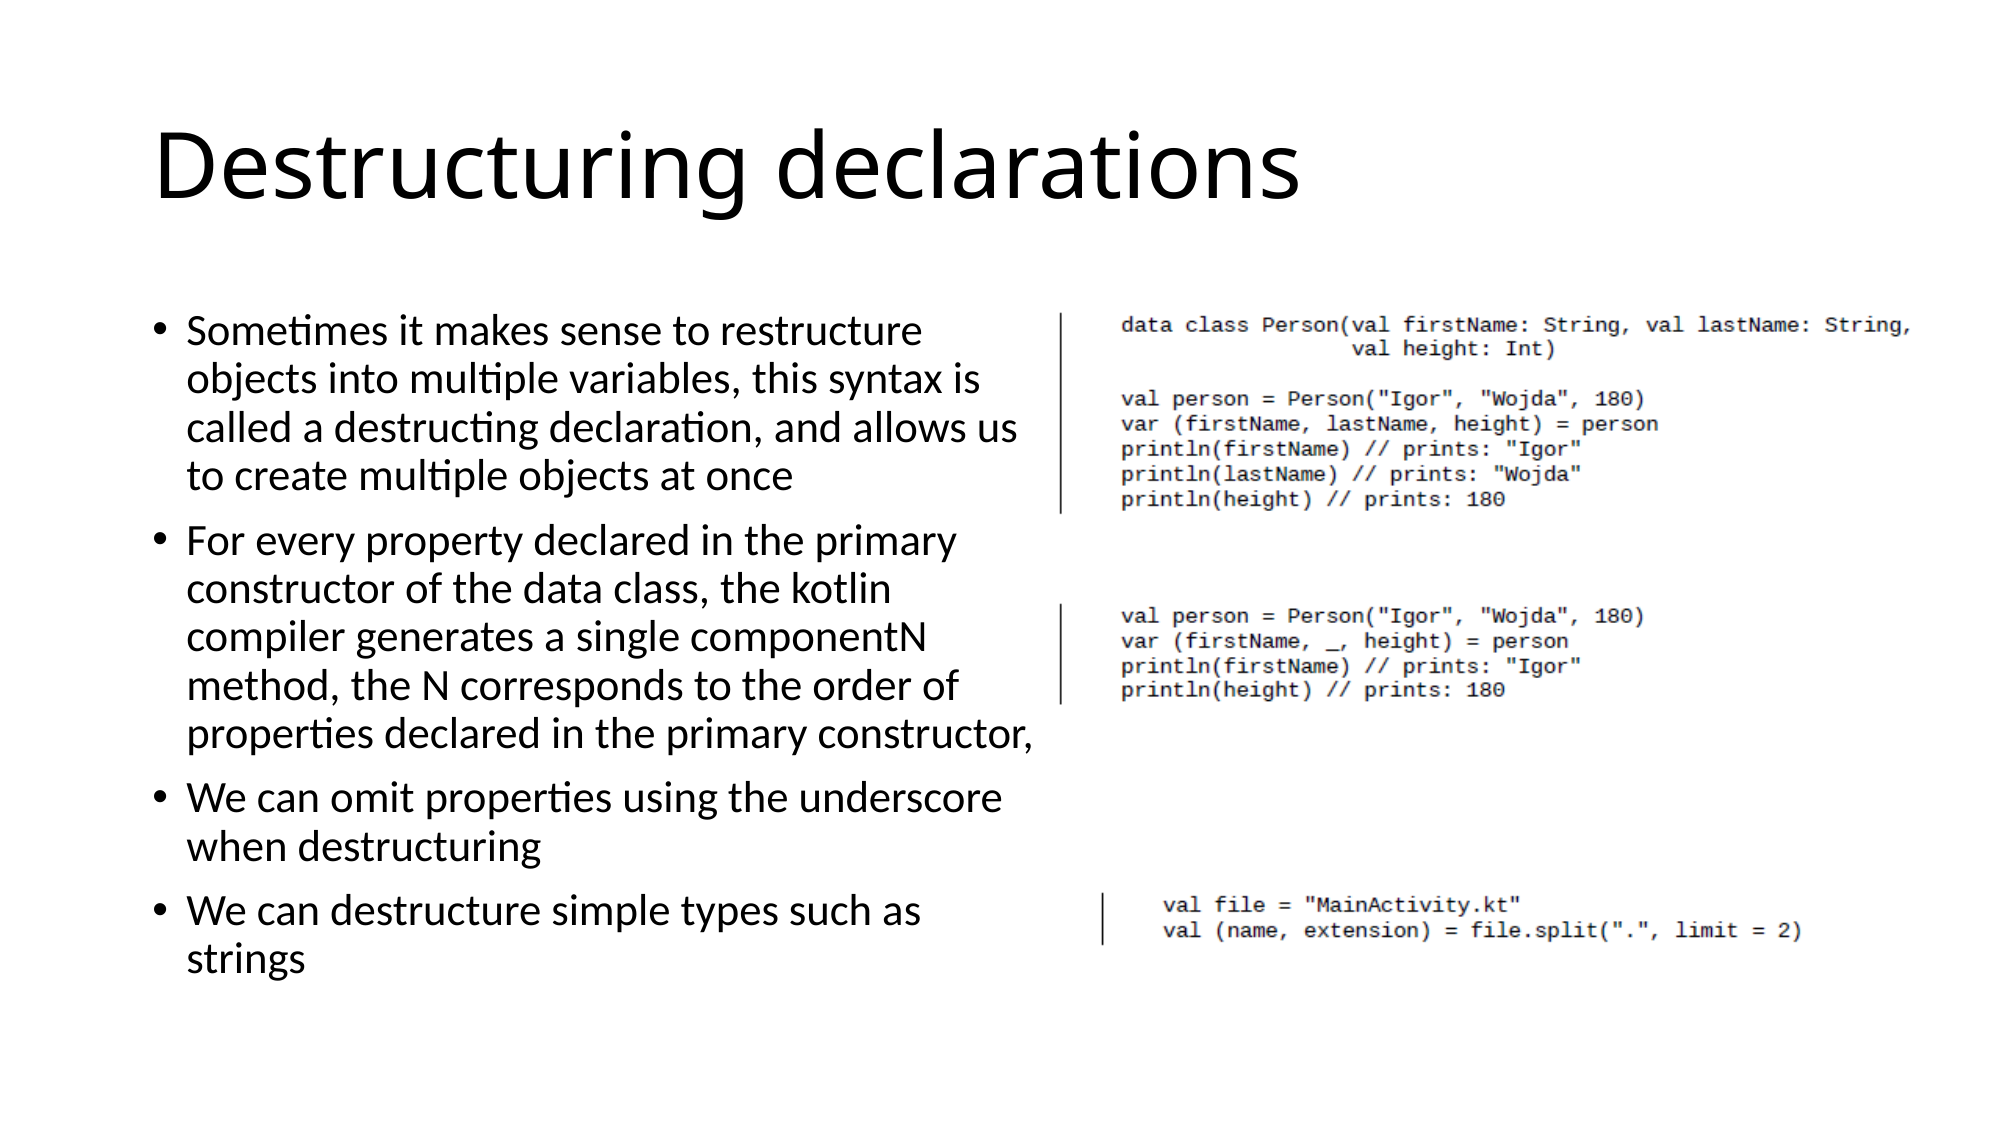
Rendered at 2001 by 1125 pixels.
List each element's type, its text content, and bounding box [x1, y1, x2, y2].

picture [1088, 890, 1830, 958]
list Sometimes it makes sense to restructure objects into multiple variables, this syntax is called a destructing declaration, and allows us to create multiple objects at once For every property declared in the primary constructor of the data class, the kotlin compiler generates a single componentN method, the N corresponds to the order of properties declared in the primary constructor, We can omit properties using the underscore when destructuring We can destructure simple types such as strings [137, 299, 1055, 1014]
title Destructuring declarations [137, 59, 1863, 278]
picture [1054, 601, 1686, 711]
picture [1054, 299, 1921, 522]
